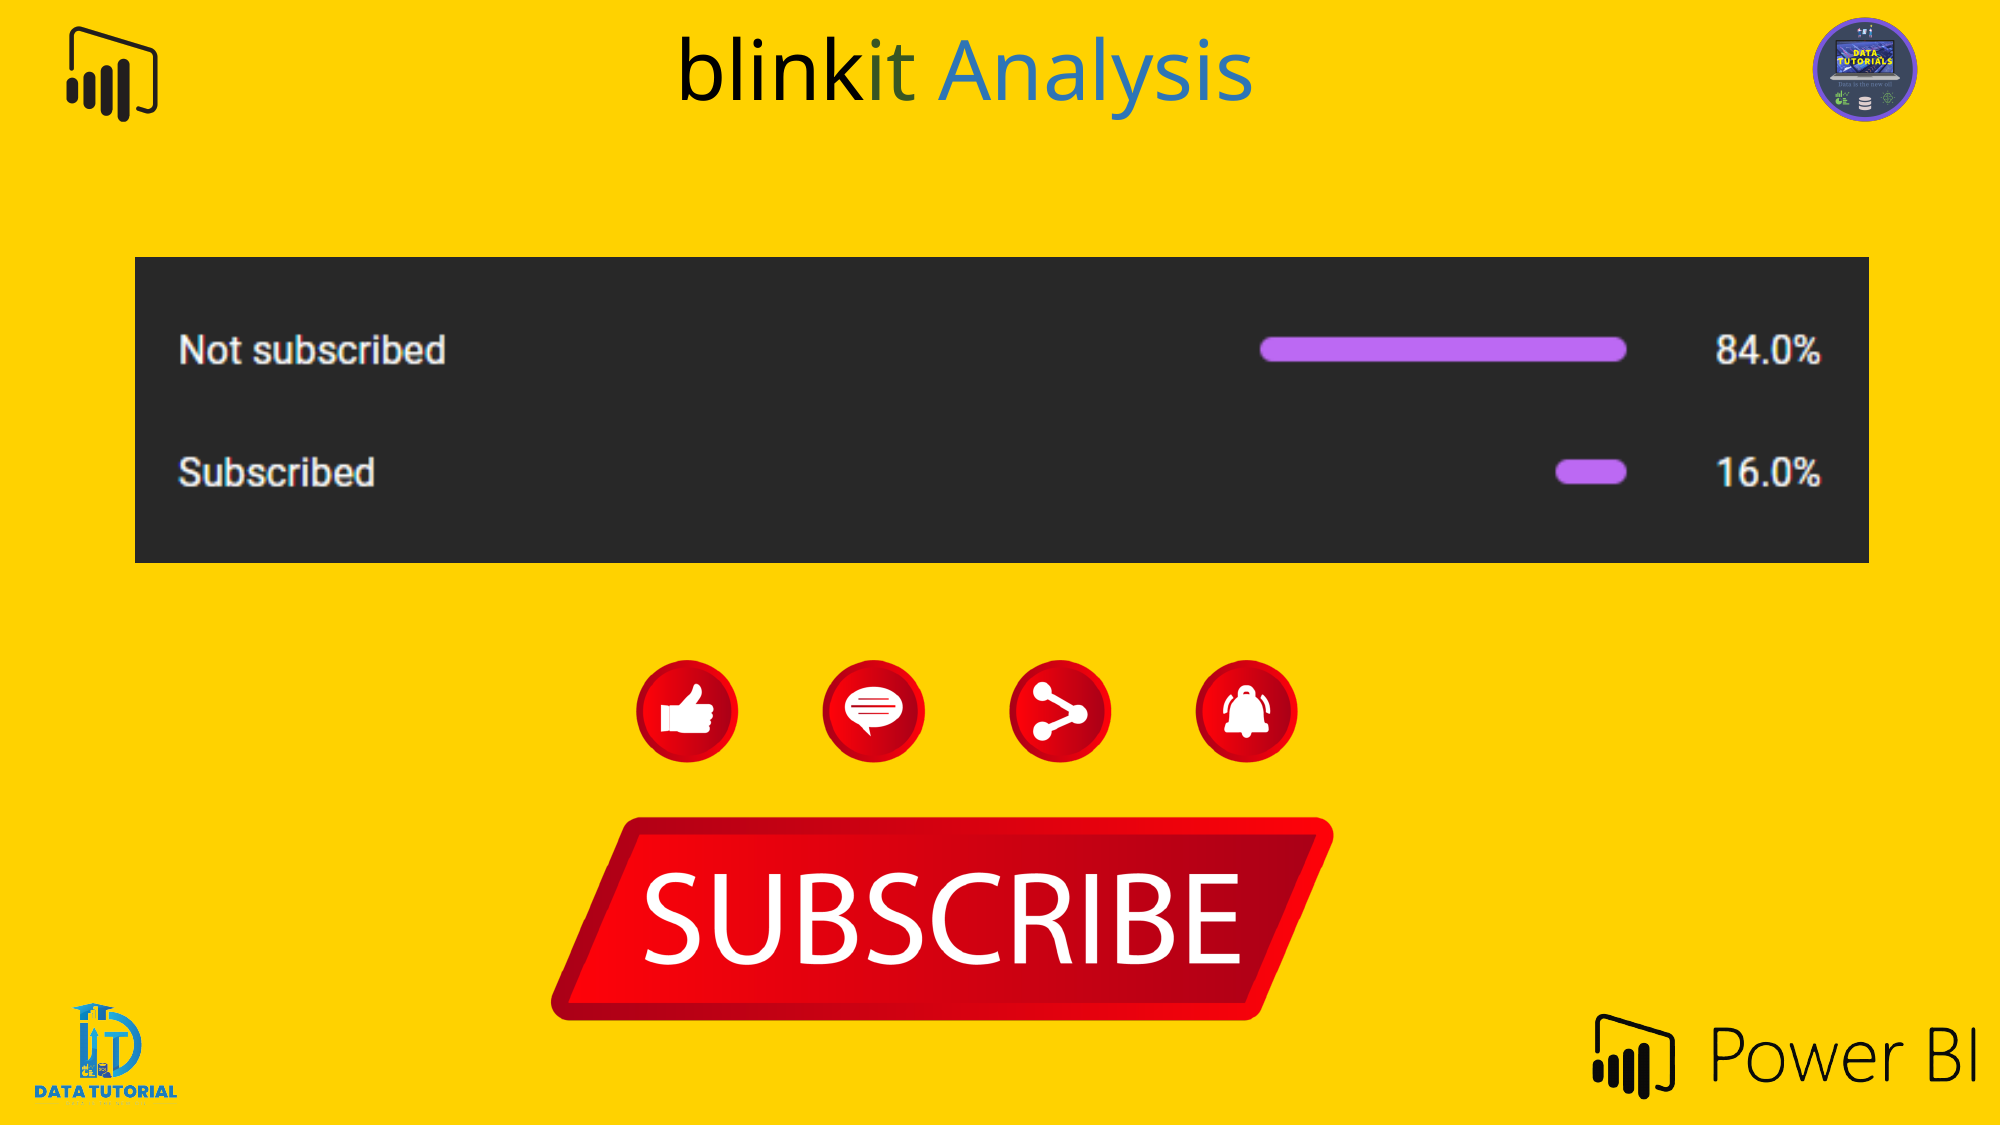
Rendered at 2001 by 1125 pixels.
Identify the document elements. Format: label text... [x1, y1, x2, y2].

text_box blinkit Analysis [660, 19, 1340, 116]
picture [63, 26, 160, 122]
picture [1762, 0, 1968, 172]
picture [35, 1003, 177, 1105]
picture [1582, 1003, 1986, 1105]
picture [134, 257, 1869, 1125]
